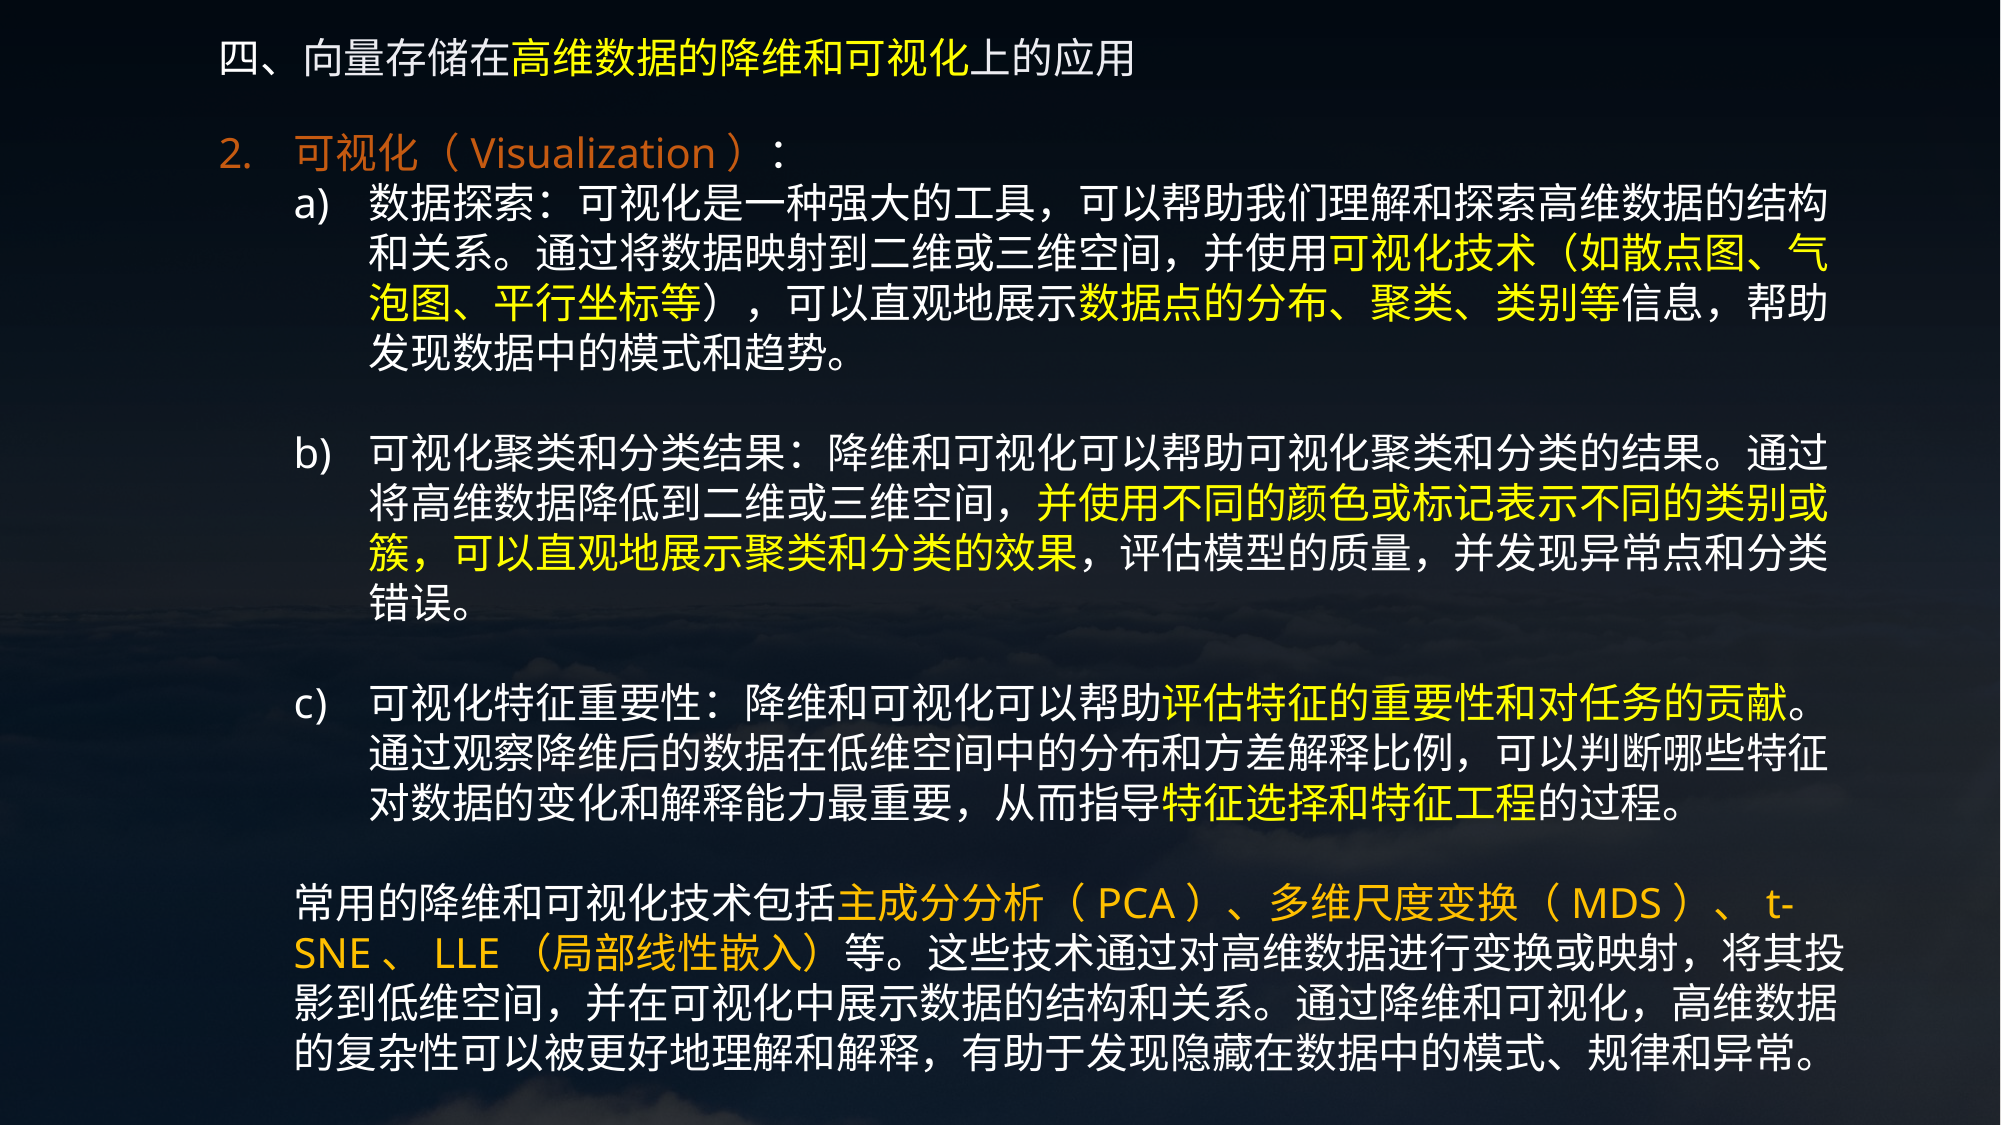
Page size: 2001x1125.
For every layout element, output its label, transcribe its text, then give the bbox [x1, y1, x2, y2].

text_box 四、向量存储在高维数据的降维和可视化上的应用 可视化（Visualization）： 数据探索：可视化是一种强大的工具，可以帮助我们理解和探索高维数据的结构和关系。通过将数据映射到二维或三维空间，并使用可视化技术（如散点图、气泡图、平行坐标等），可以直观地展示数据点的分布、聚类、类别等信息，帮助发现数据中的模式和趋势。 可视化聚类和分类结果：降维和可视化可以帮助可视化聚类和分类的结果。通过将高维数据降低到二维或三维空间，并使用不同的颜色或标记表示不同的类别或簇，可以直观地展示聚类和分类的效果，评估模型的质量，并发现异常点和分类错误。 可视化特征重要性：降维和可视化可以帮助评估特征的重要性和对任务的贡献。通过观察降维后的数据在低维空间中的分布和方差解释比例，可以判断哪些特征对数据的变化和解释能力最重要，从而指导特征选择和特征工程的过程。 常用的降维和可视化技术包括主成分分析（PCA）、多维尺度变换（MDS）、t-SNE、LLE（局部线性嵌入）等。这些技术通过对高维数据进行变换或映射，将其投影到低维空间，并在可视化中展示数据的结构和关系。通过降维和可视化，高维数据的复杂性可以被更好地理解和解释，有助于发现隐藏在数据中的模式、规律和异常。 [203, 24, 1885, 1085]
